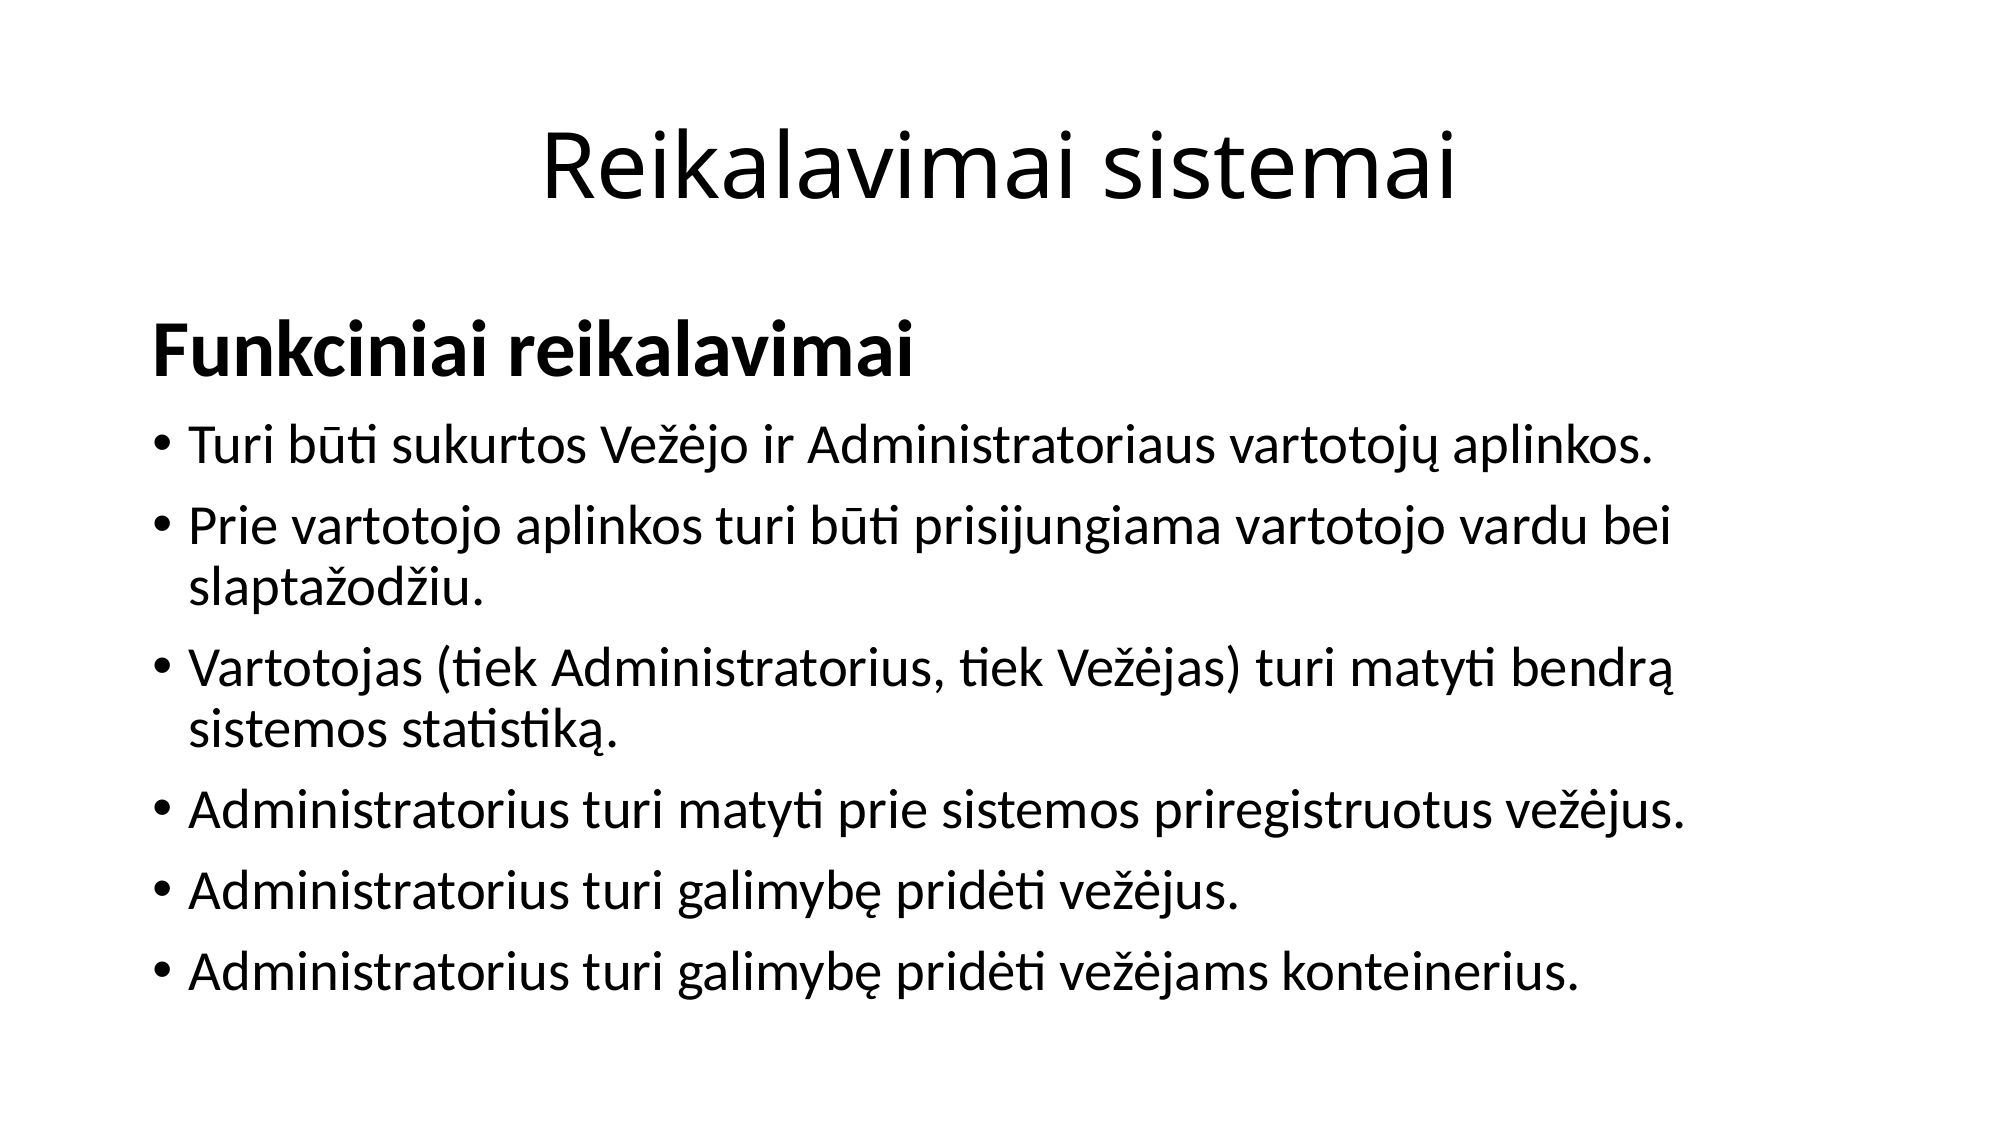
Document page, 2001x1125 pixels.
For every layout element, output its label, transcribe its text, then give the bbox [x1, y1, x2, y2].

title Reikalavimai sistemai [137, 59, 1863, 278]
list Funkciniai reikalavimai Turi būti sukurtos Vežėjo ir Administratoriaus vartotojų aplinkos. Prie vartotojo aplinkos turi būti prisijungiama vartotojo vardu bei slaptažodžiu. Vartotojas (tiek Administratorius, tiek Vežėjas) turi matyti bendrą sistemos statistiką. Administratorius turi matyti prie sistemos priregistruotus vežėjus. Administratorius turi galimybę pridėti vežėjus. Administratorius turi galimybę pridėti vežėjams konteinerius. [137, 299, 1863, 1014]
